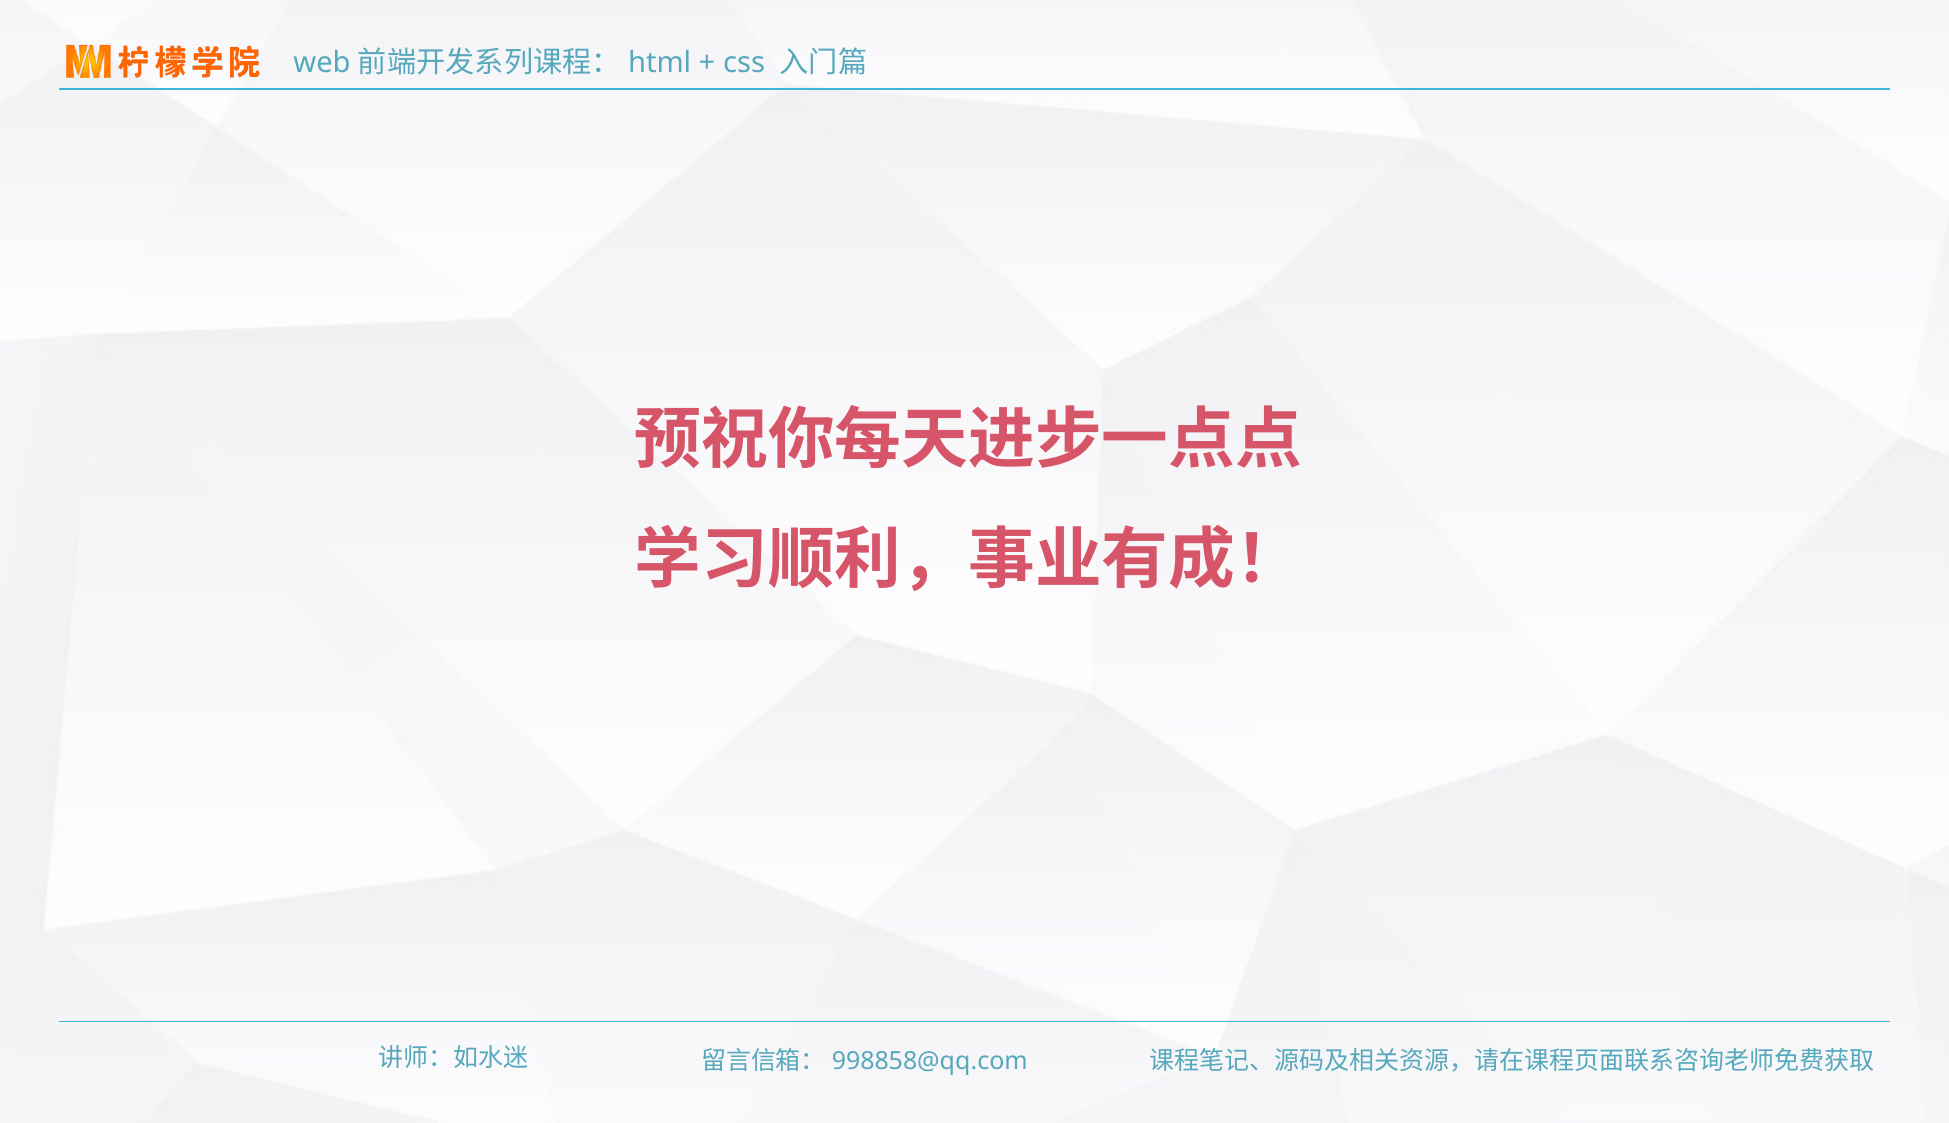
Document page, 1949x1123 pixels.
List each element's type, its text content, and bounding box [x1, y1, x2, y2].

picture [0, 0, 1949, 1123]
text_box 预祝你每天进步一点点 学习顺利，事业有成！ [53, 348, 1884, 604]
